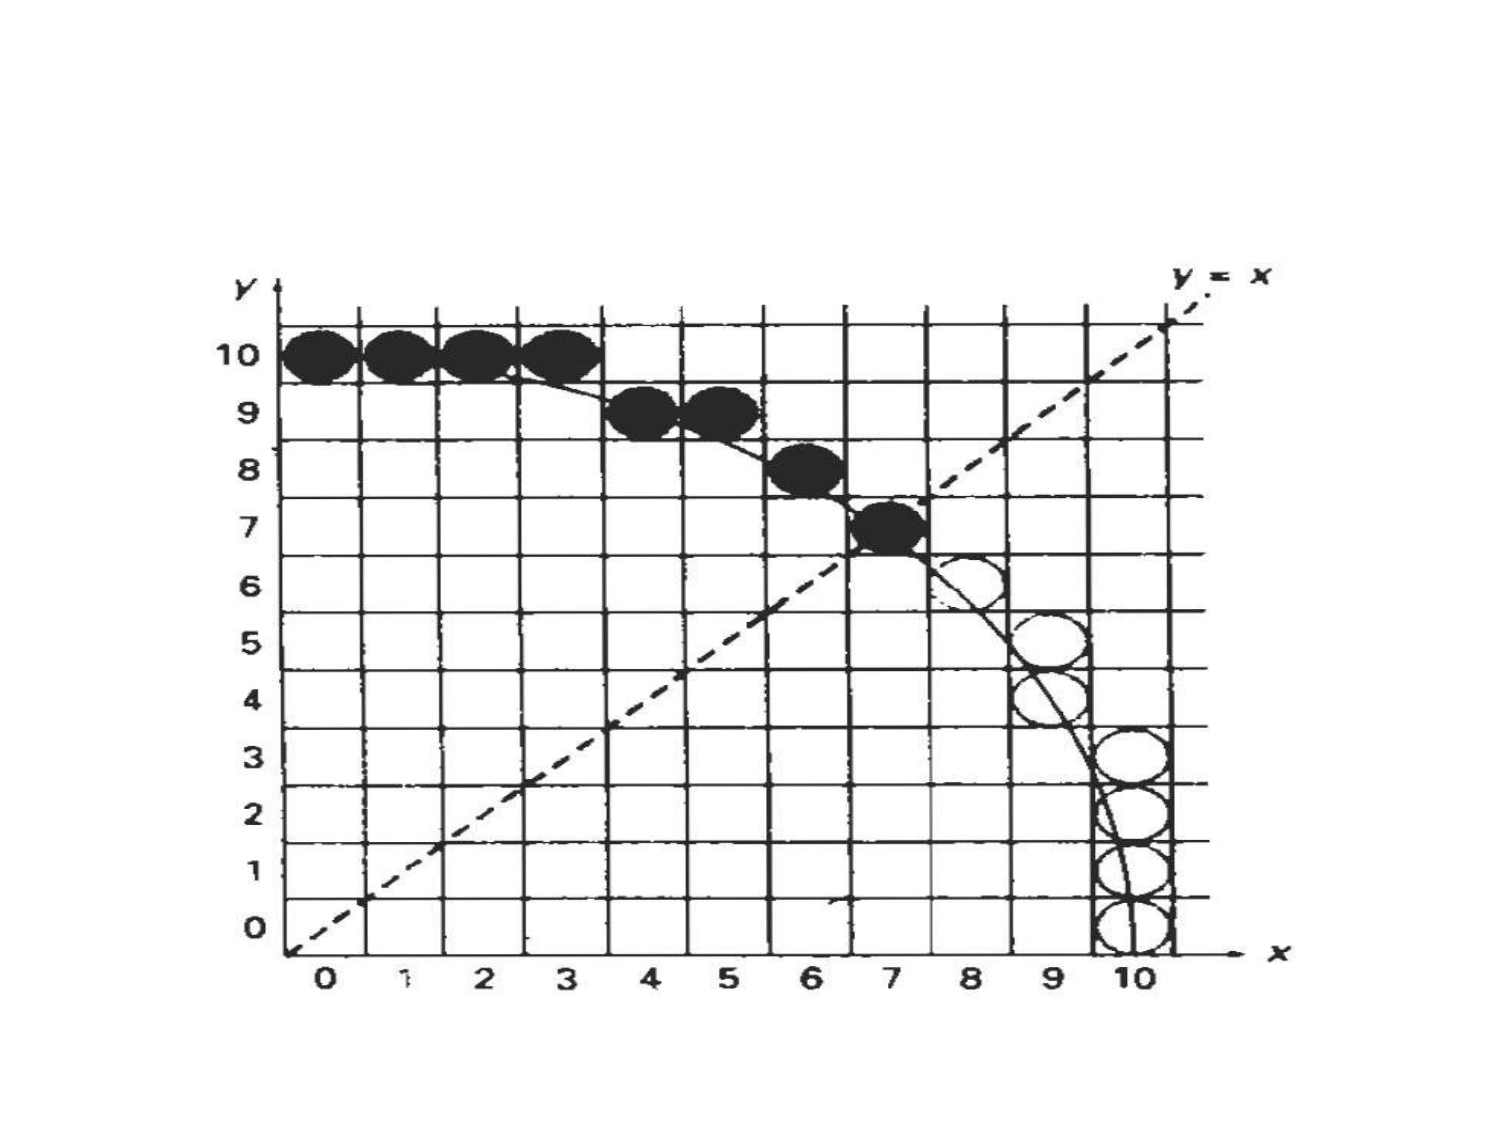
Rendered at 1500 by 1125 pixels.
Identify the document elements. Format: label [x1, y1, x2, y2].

picture [211, 262, 1296, 997]
